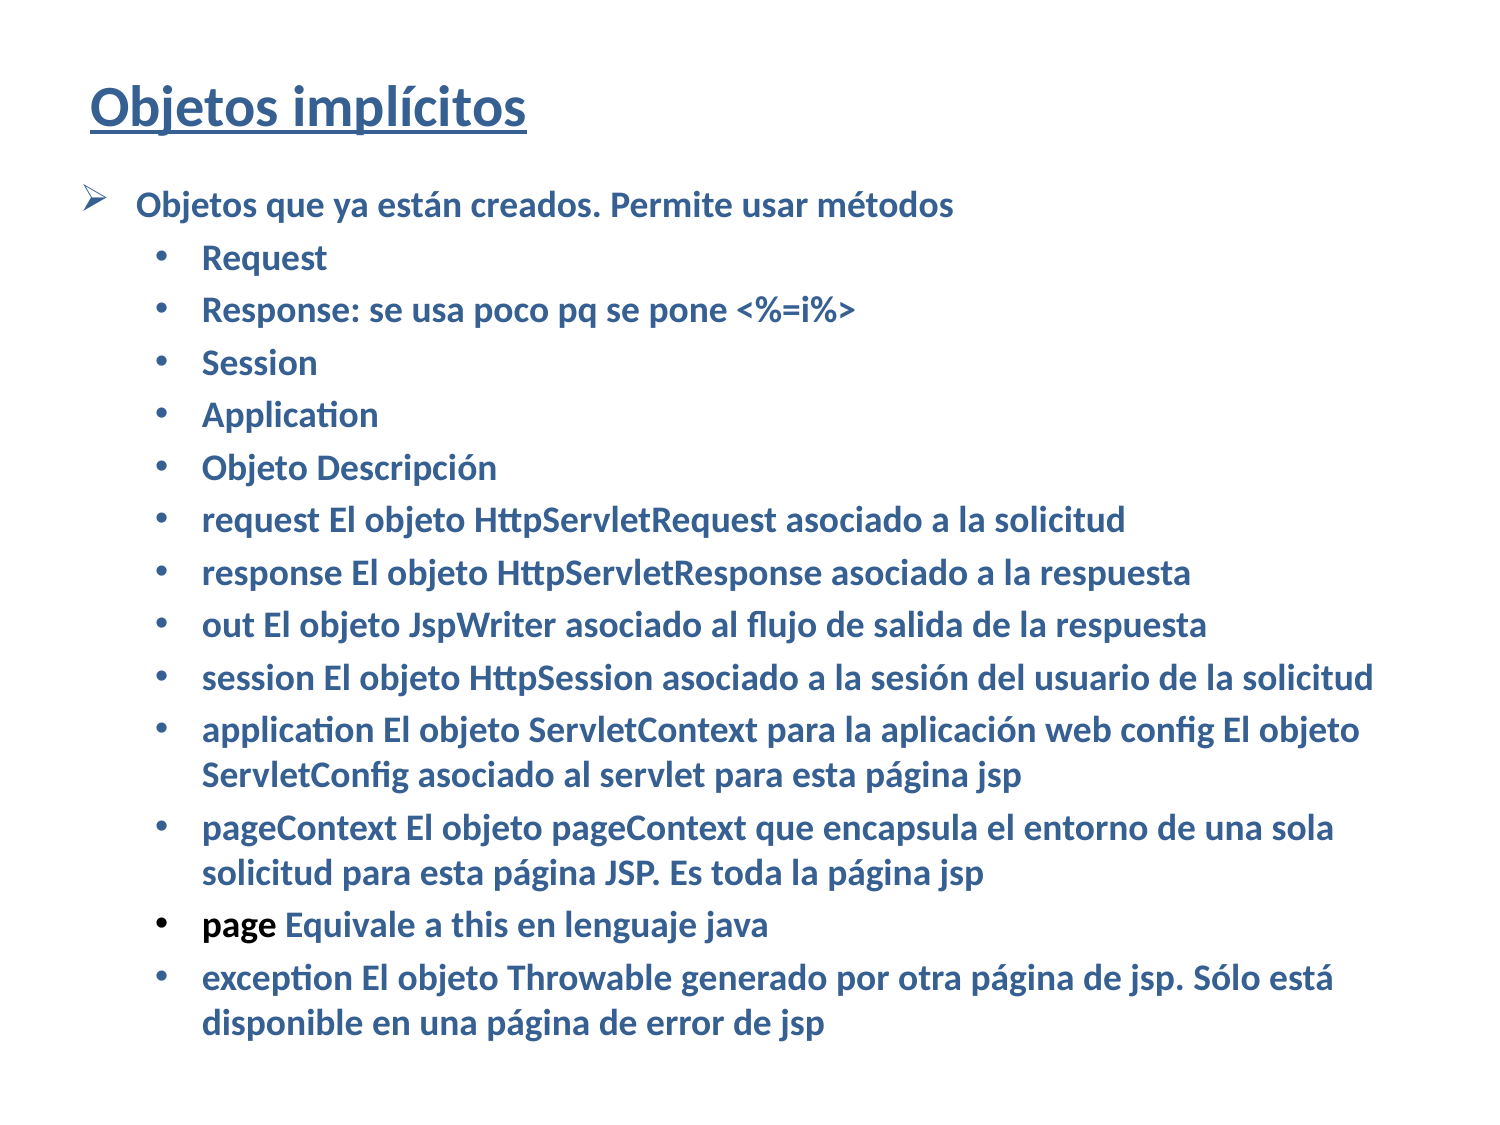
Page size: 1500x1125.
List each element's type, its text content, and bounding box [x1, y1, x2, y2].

title Objetos implícitos [75, 45, 1376, 161]
list Objetos que ya están creados. Permite usar métodos Request Response: se usa poco pq se pone <%=i%> Session Application Objeto Descripción request El objeto HttpServletRequest asociado a la solicitud response El objeto HttpServletResponse asociado a la respuesta out El objeto JspWriter asociado al flujo de salida de la respuesta session El objeto HttpSession asociado a la sesión del usuario de la solicitud application El objeto ServletContext para la aplicación web config El objeto ServletConfig asociado al servlet para esta página jsp pageContext El objeto pageContext que encapsula el entorno de una sola solicitud para esta página JSP. Es toda la página jsp page Equivale a this en lenguaje java exception El objeto Throwable generado por otra página de jsp. Sólo está disponible en una página de error de jsp [64, 172, 1415, 1080]
